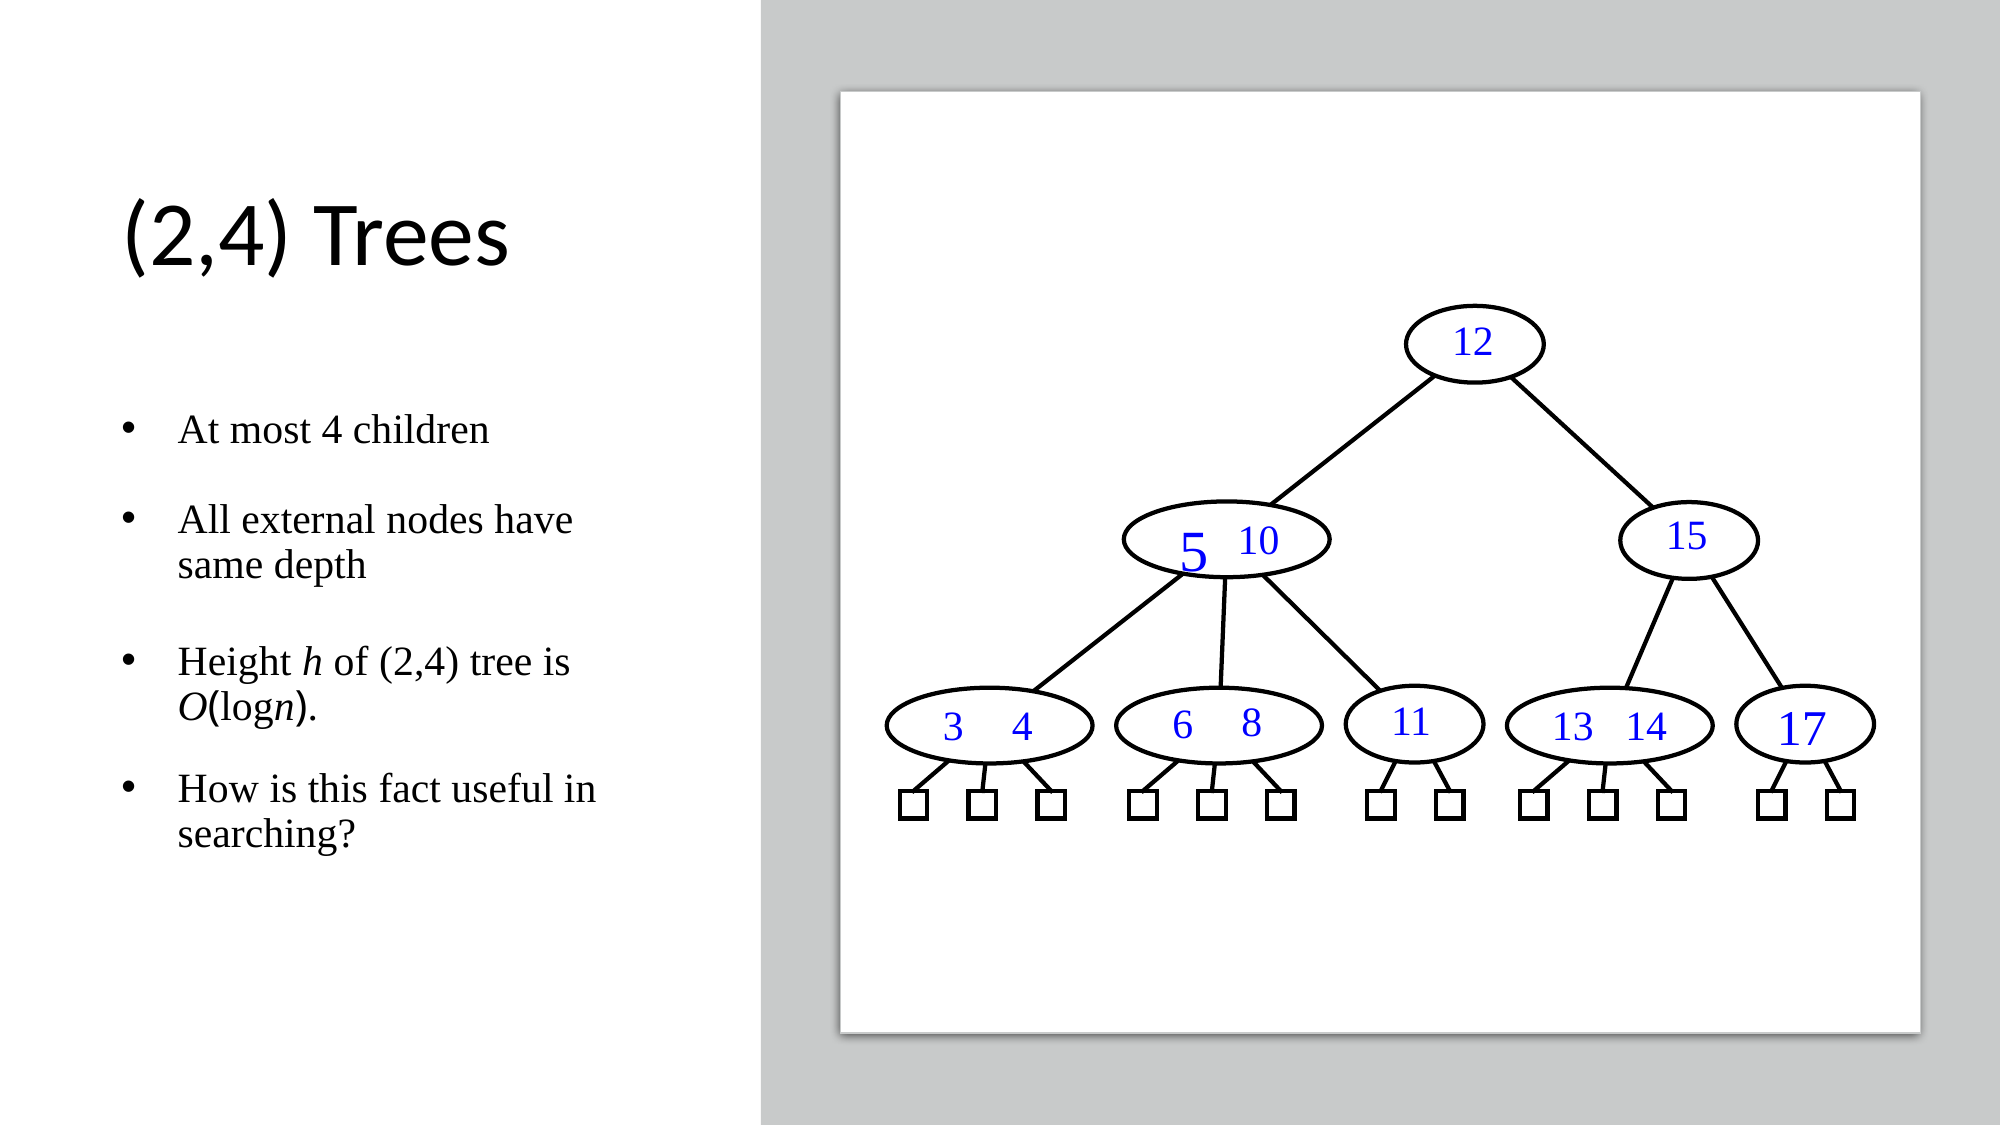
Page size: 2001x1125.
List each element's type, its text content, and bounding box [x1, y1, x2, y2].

text_box [840, 91, 1921, 1033]
text_box [760, 0, 2000, 1125]
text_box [886, 305, 1875, 819]
list At most 4 children All external nodes have same depth Height h of (2,4) tree is O(logn). How is this fact useful in searching? [106, 399, 682, 1021]
title (2,4) Trees [106, 103, 682, 370]
